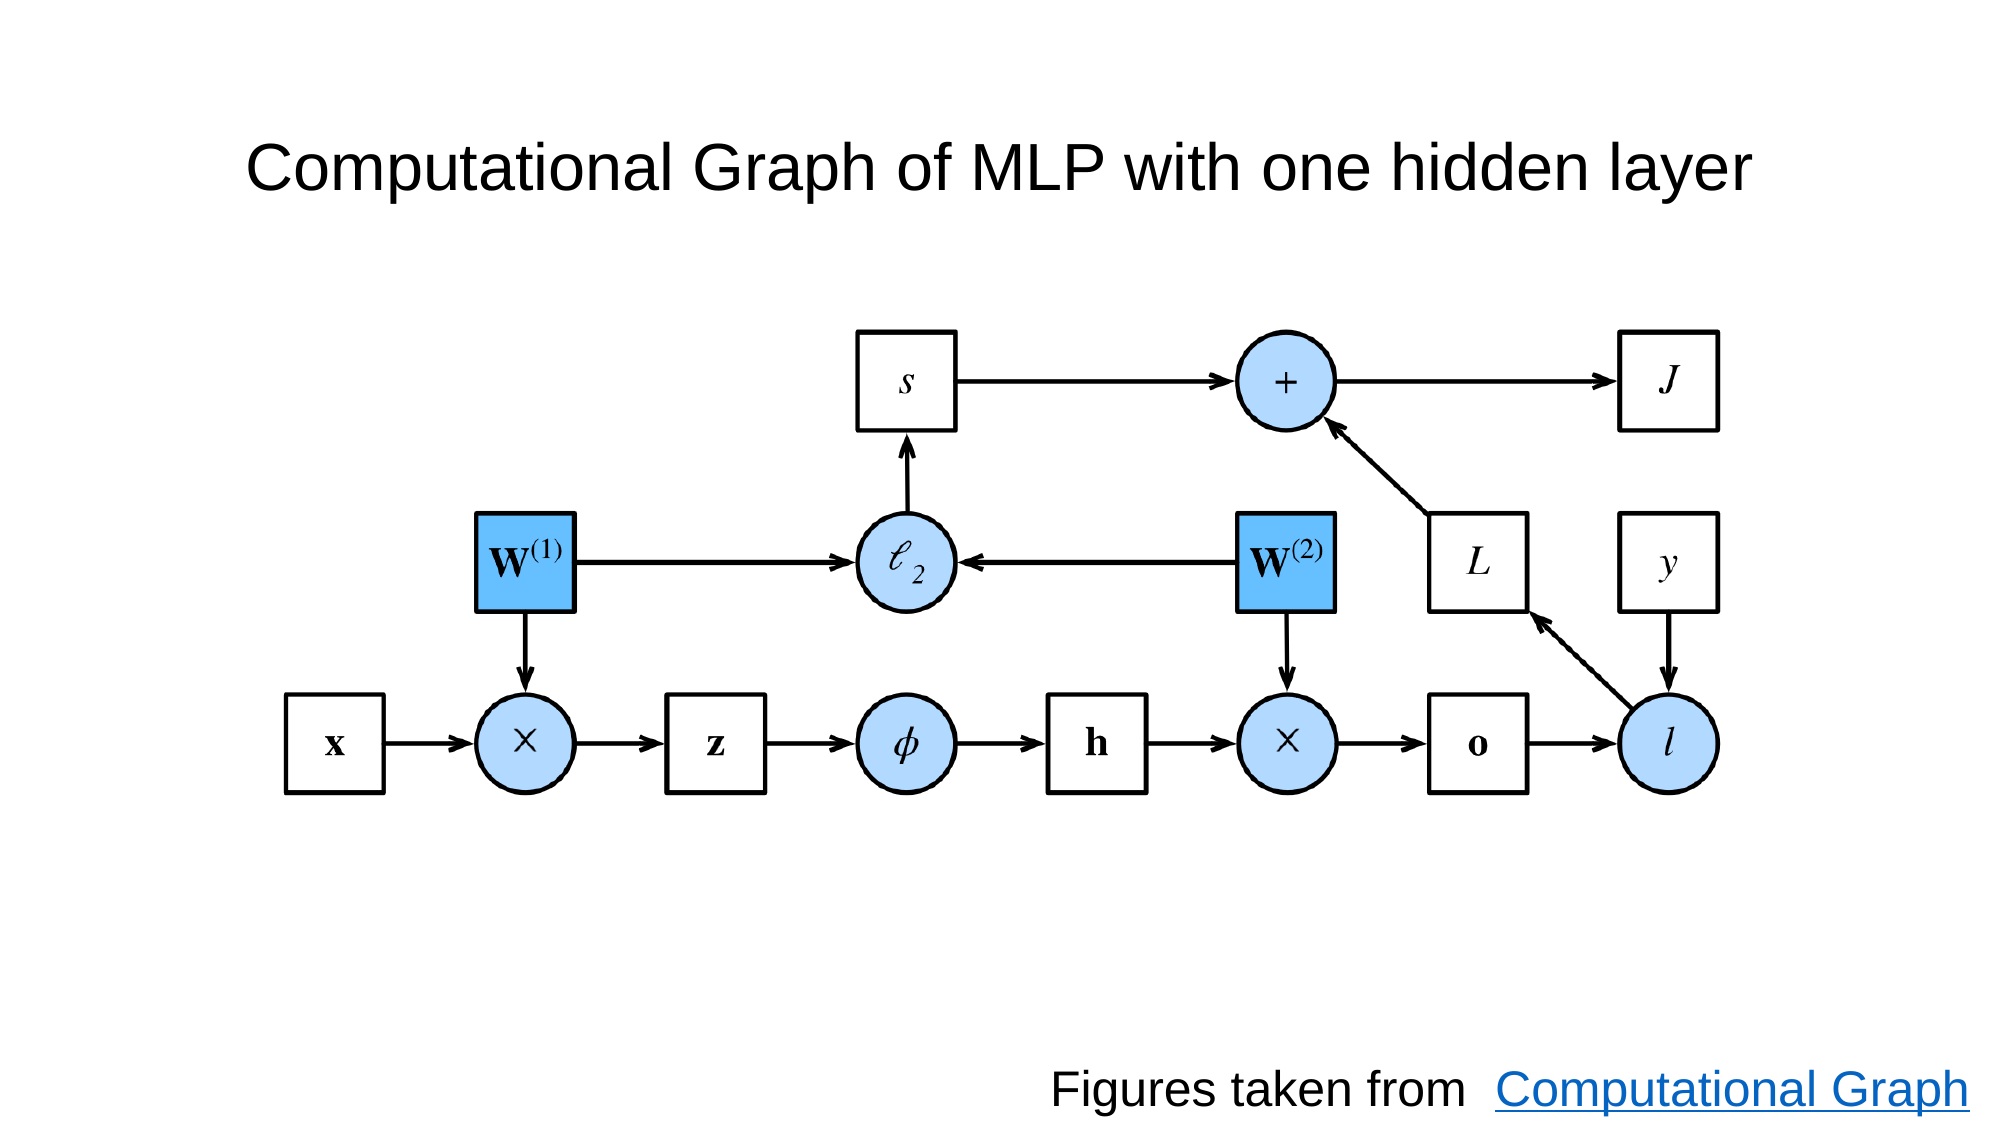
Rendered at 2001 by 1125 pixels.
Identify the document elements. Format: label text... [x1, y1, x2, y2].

text_box Figures taken from Computational Graph [1035, 1049, 2000, 1124]
title Computational Graph of MLP with one hidden layer [137, 59, 1863, 278]
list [277, 329, 1723, 796]
